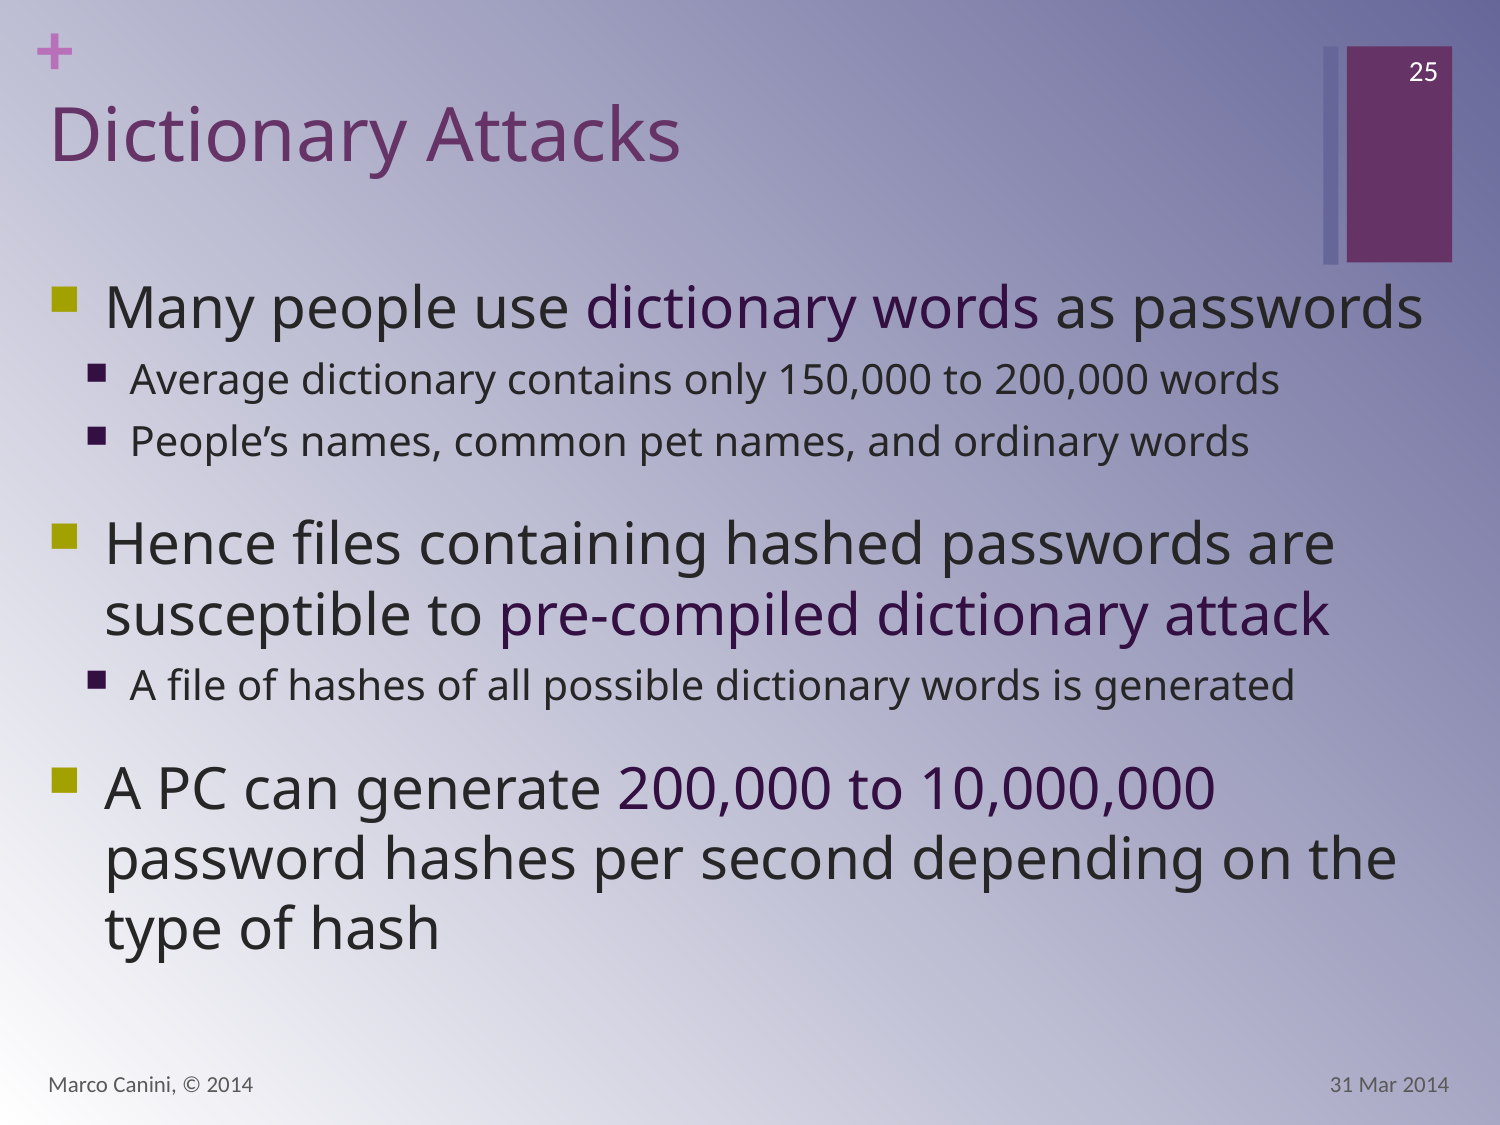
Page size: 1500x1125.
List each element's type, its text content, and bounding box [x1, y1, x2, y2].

slide_number 25 [1362, 39, 1454, 100]
footer Marco Canini, © 2014 [33, 1054, 1038, 1114]
title Dictionary Attacks [33, 79, 1322, 262]
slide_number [1114, 1053, 1465, 1114]
list Many people use dictionary words as passwords Average dictionary contains only 150,000 to 200,000 words People’s names, common pet names, and ordinary words Hence files containing hashed passwords are susceptible to pre-compiled dictionary attack A file of hashes of all possible dictionary words is generated A PC can generate 200,000 to 10,000,000 password hashes per second depending on the type of hash [33, 262, 1465, 1054]
